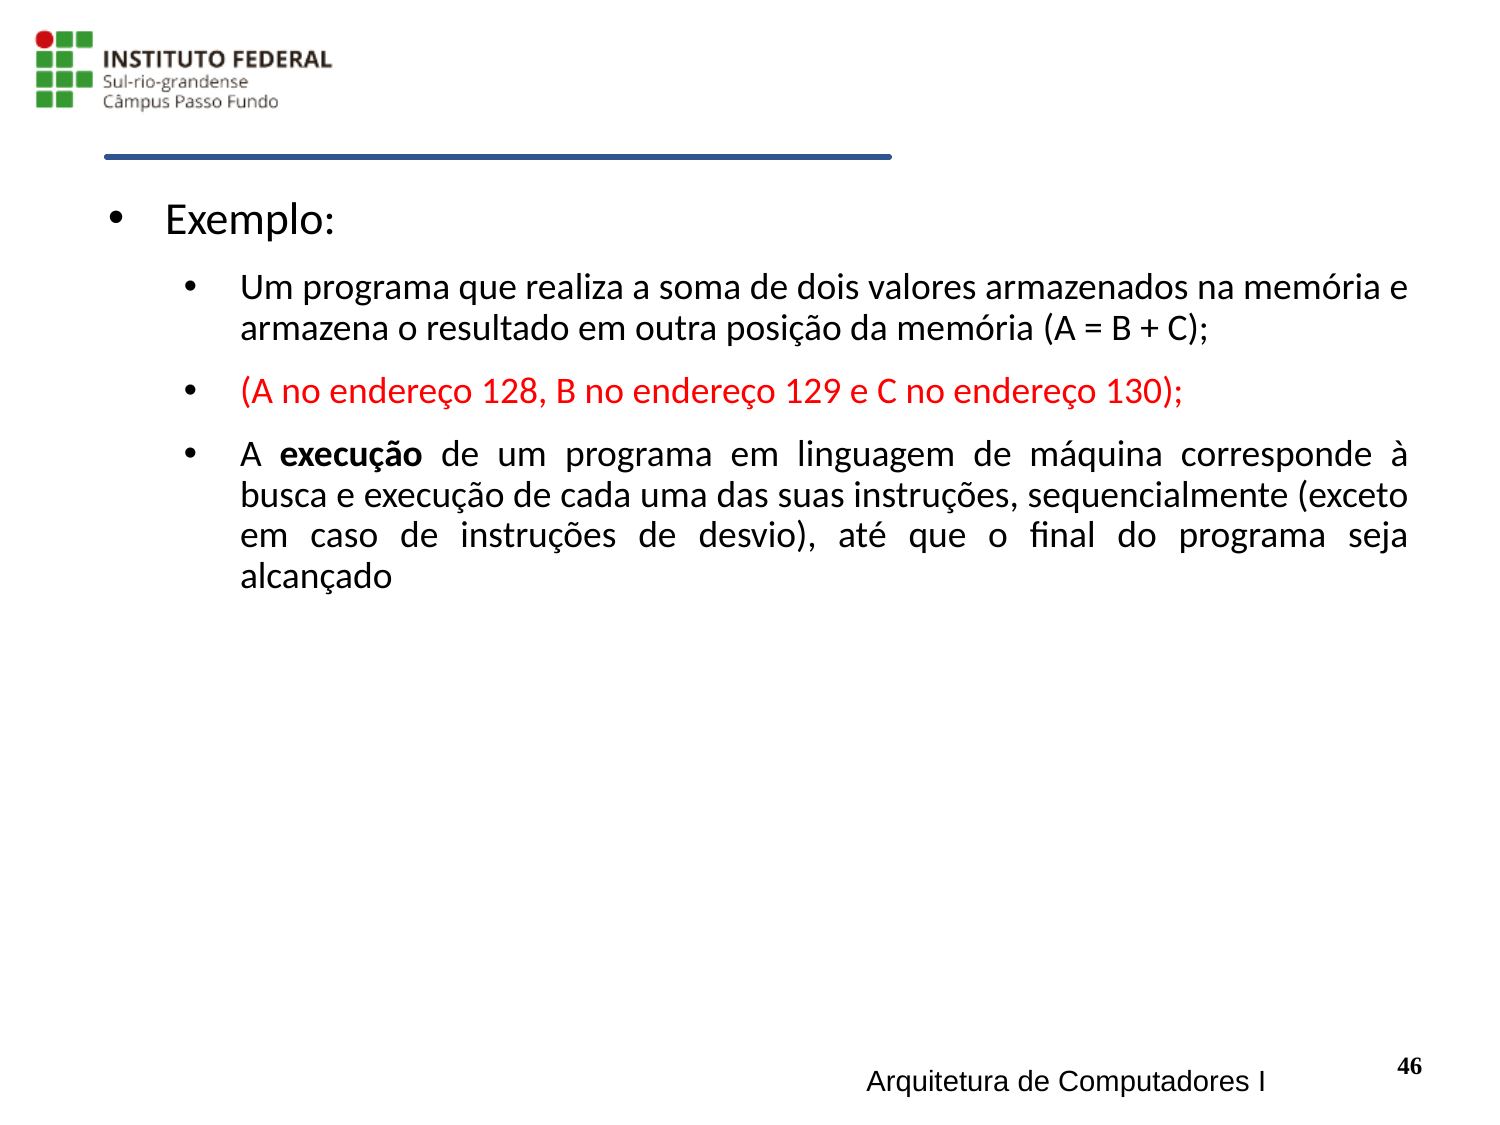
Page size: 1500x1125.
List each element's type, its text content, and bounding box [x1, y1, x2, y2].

picture [21, 23, 340, 126]
text_box 46 [1049, 1012, 1438, 1088]
text_box Arquitetura de Computadores I [733, 1054, 1400, 1125]
list Exemplo: Um programa que realiza a soma de dois valores armazenados na memória e armazena o resultado em outra posição da memória (A = B + C); (A no endereço 128, B no endereço 129 e C no endereço 130); A execução de um programa em linguagem de máquina corresponde à busca e execução de cada uma das suas instruções, sequencialmente (exceto em caso de instruções de desvio), até que o final do programa seja alcançado [75, 187, 1425, 930]
